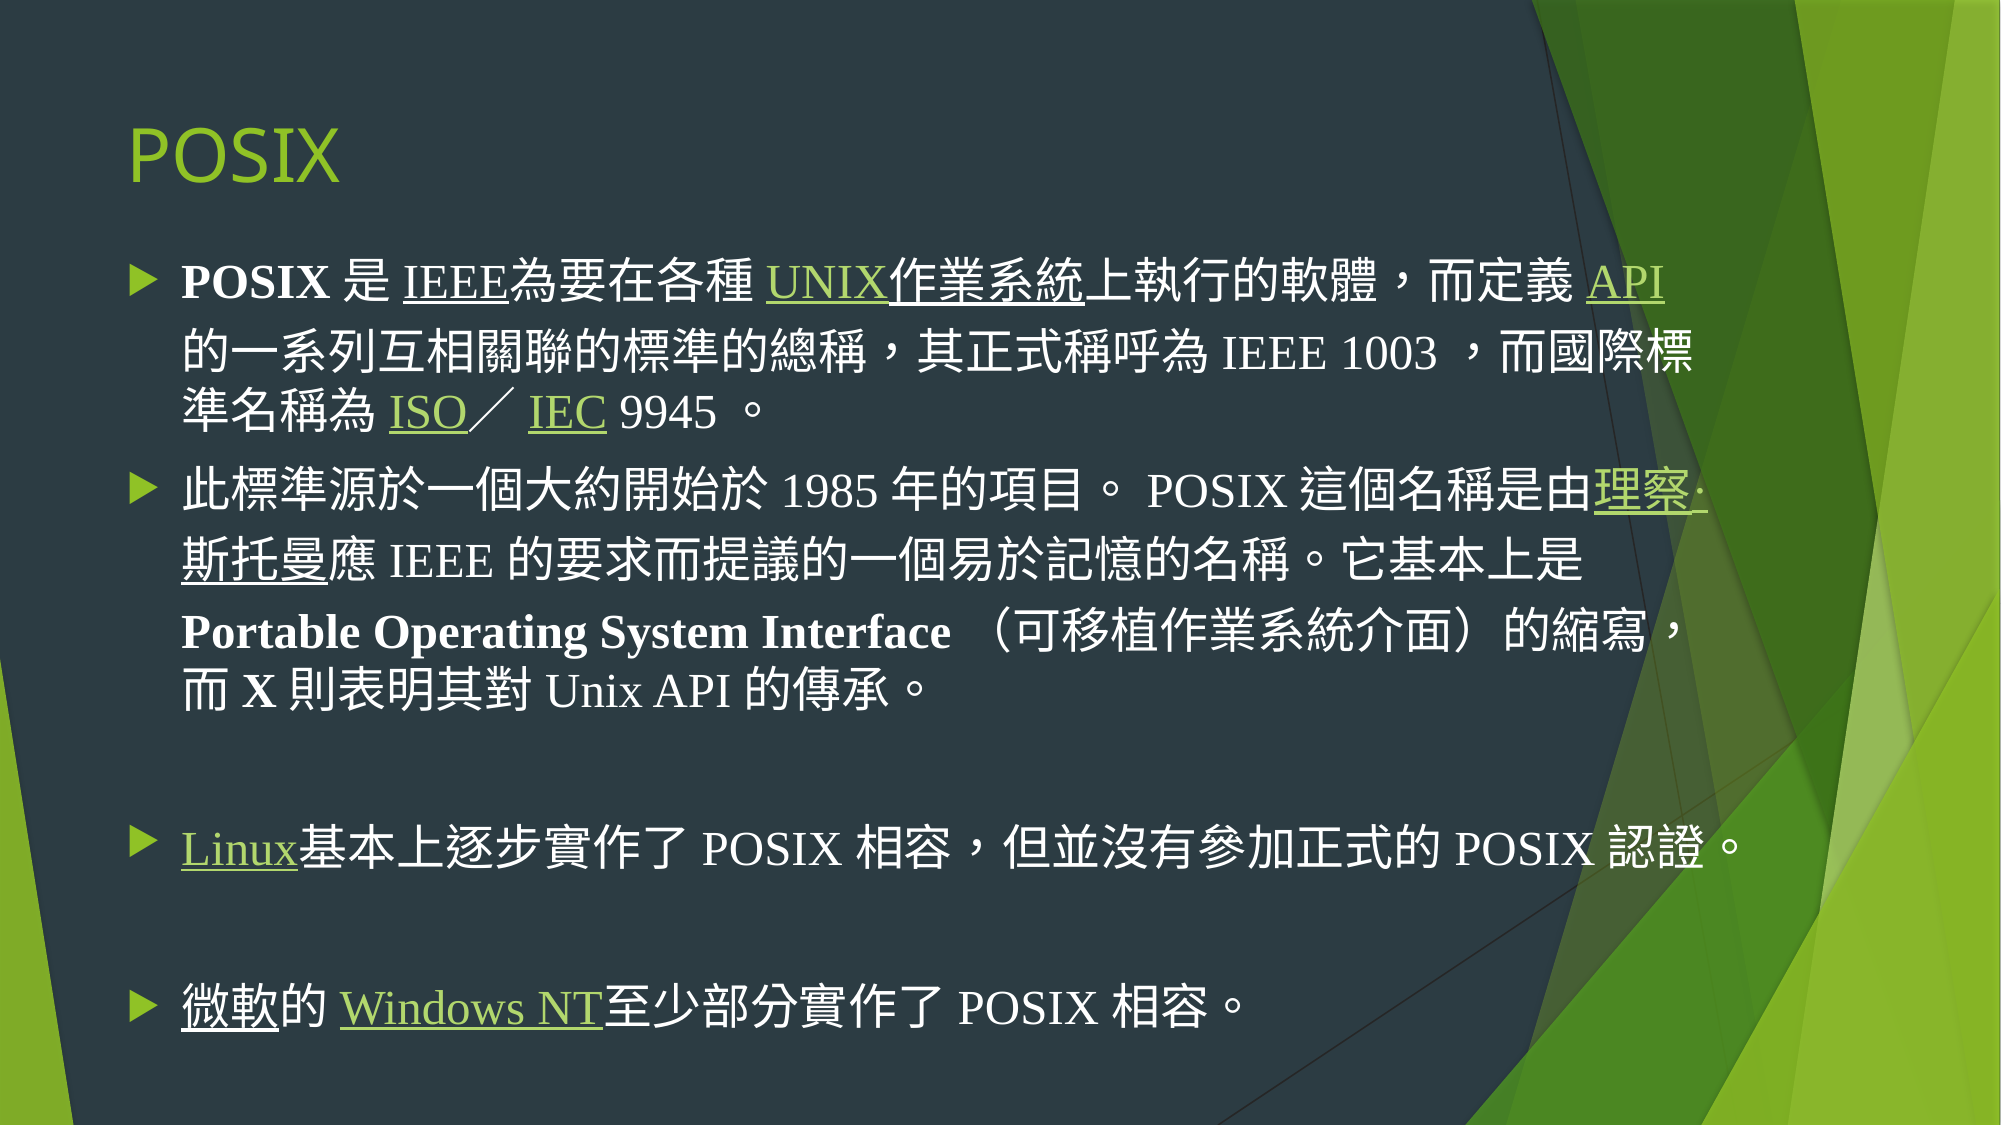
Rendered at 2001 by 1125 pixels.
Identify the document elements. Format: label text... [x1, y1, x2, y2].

list POSIX是IEEE為要在各種UNIX作業系統上執行的軟體，而定義API的一系列互相關聯的標準的總稱，其正式稱呼為IEEE 1003，而國際標準名稱為ISO／IEC 9945。 此標準源於一個大約開始於1985年的項目。POSIX這個名稱是由理察·斯托曼應IEEE的要求而提議的一個易於記憶的名稱。它基本上是Portable Operating System Interface（可移植作業系統介面）的縮寫，而X則表明其對Unix API的傳承。 Linux基本上逐步實作了POSIX相容，但並沒有參加正式的POSIX認證。 微軟的Windows NT至少部分實作了POSIX相容。 [111, 241, 1725, 1065]
title POSIX [111, 99, 1725, 241]
